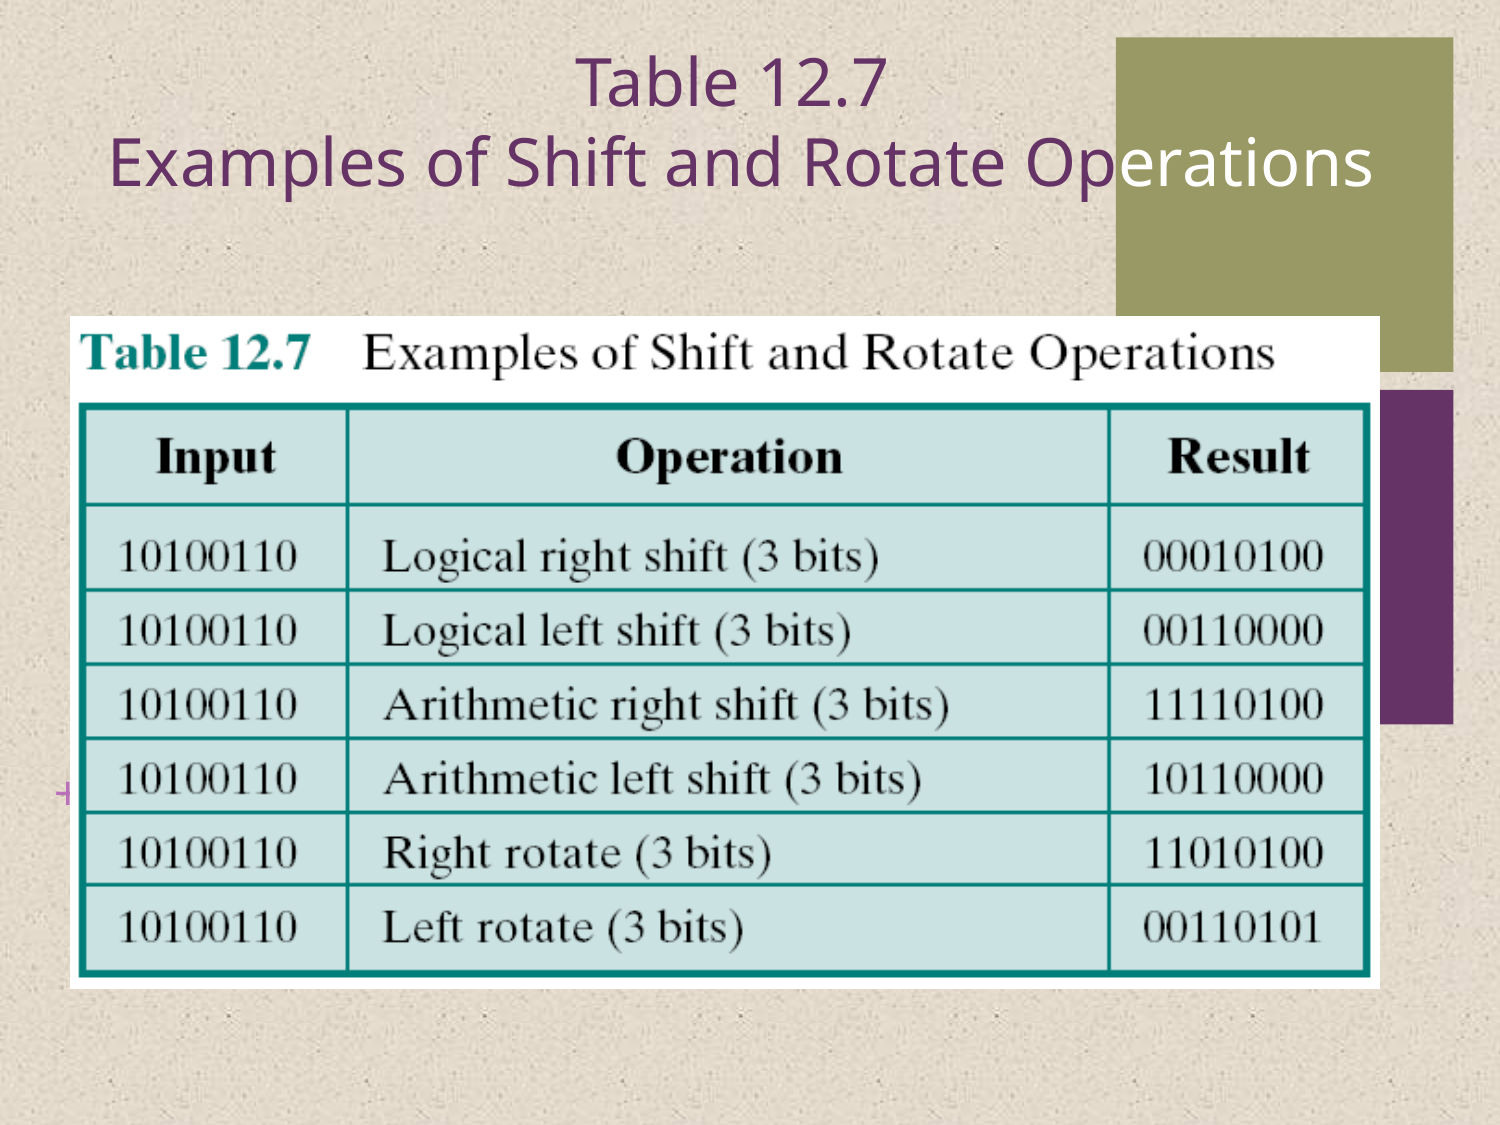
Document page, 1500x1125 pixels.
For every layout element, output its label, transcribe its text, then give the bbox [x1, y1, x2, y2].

title Table 12.7 Examples of Shift and Rotate Operations [23, 70, 1477, 208]
picture [0, 0, 1500, 1125]
